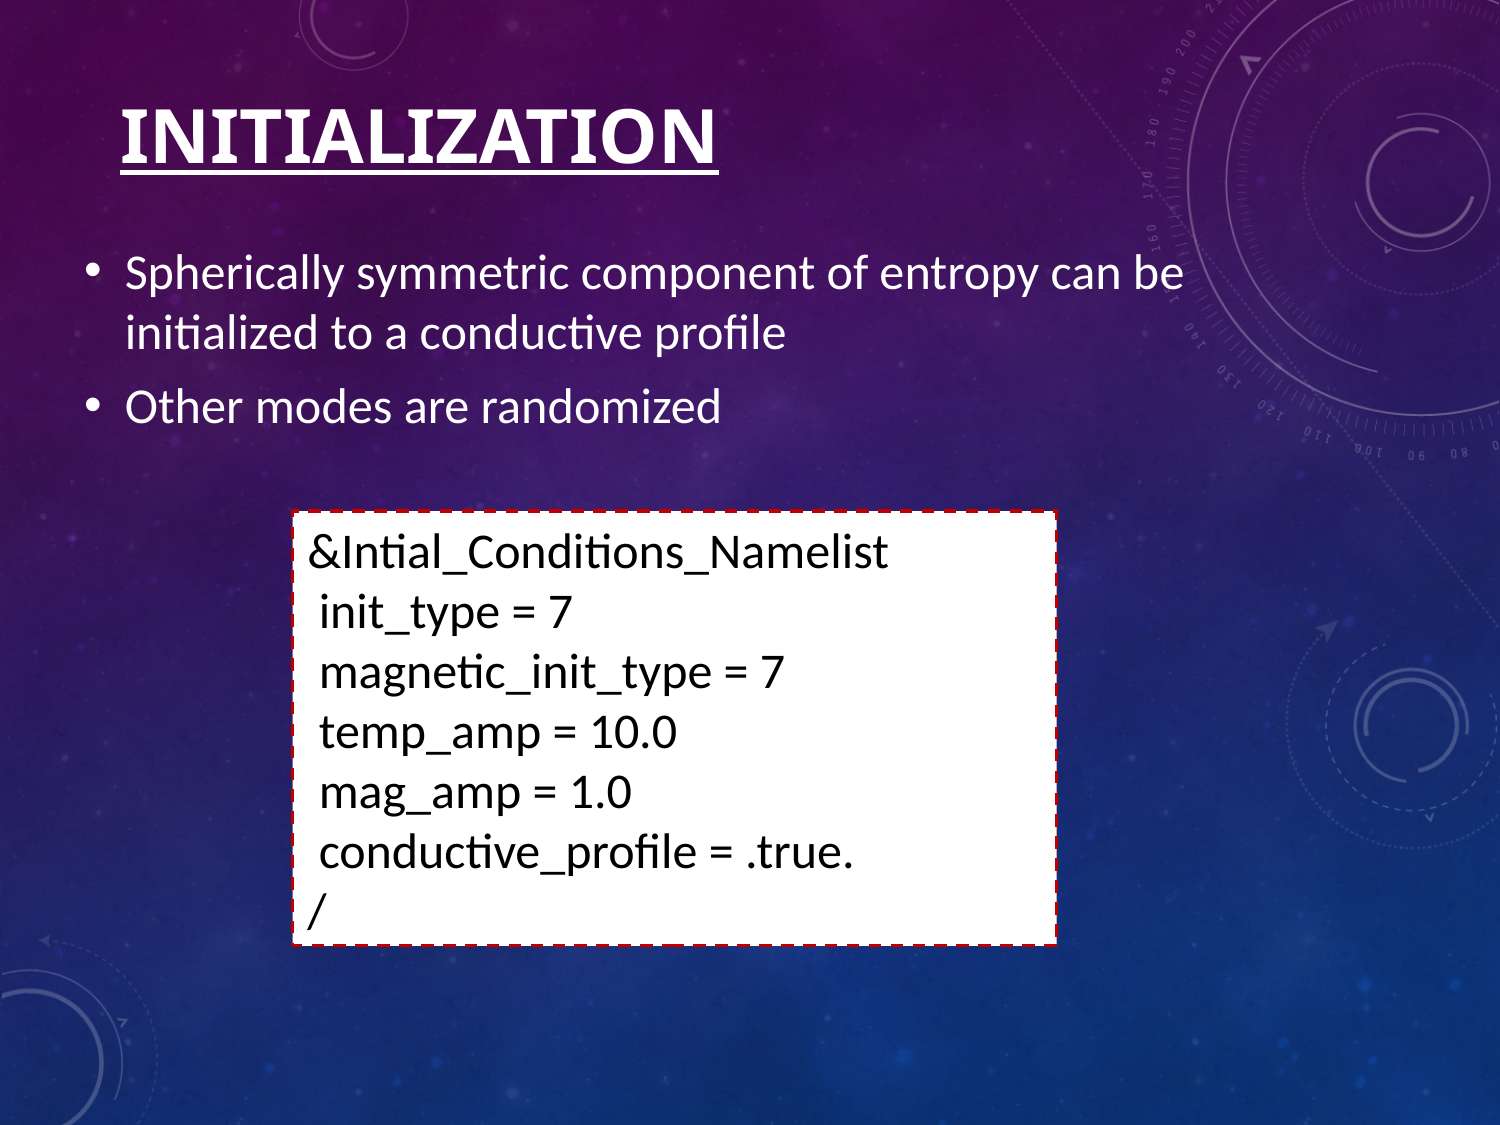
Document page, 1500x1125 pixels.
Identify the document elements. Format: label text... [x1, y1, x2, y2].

list Spherically symmetric component of entropy can be initialized to a conductive profile Other modes are randomized [69, 142, 1350, 443]
title initialization [105, 14, 1500, 254]
picture [0, 0, 1500, 1125]
text_box &Intial_Conditions_Namelist init_type = 7 magnetic_init_type = 7 temp_amp = 10.0 mag_amp = 1.0 conductive_profile = .true. / [292, 511, 1057, 946]
